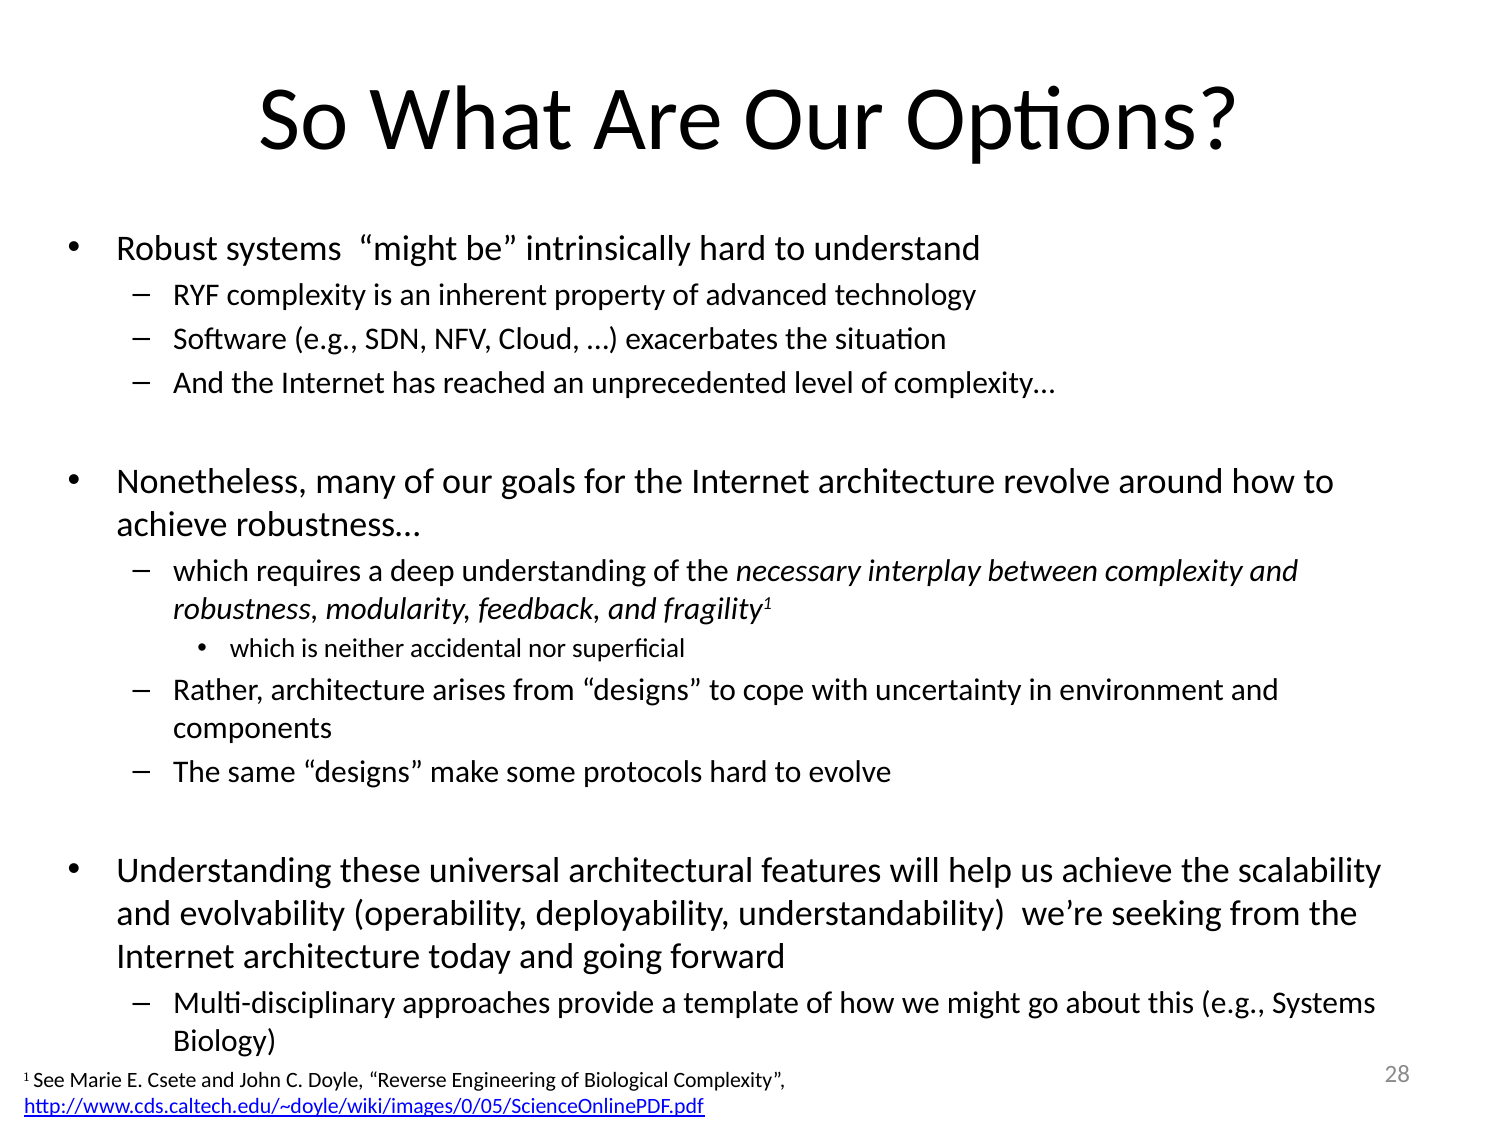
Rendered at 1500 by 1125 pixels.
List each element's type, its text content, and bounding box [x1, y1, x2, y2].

title So What Are Our Options? [75, 45, 1425, 181]
text_box 1 See Marie E. Csete and John C. Doyle, “Reverse Engineering of Biological Complexity”, http://www.cds.caltech.edu/~doyle/wiki/images/0/05/ScienceOnlinePDF.pdf [9, 1058, 802, 1125]
list Robust systems “might be” intrinsically hard to understand RYF complexity is an inherent property of advanced technology Software (e.g., SDN, NFV, Cloud, …) exacerbates the situation And the Internet has reached an unprecedented level of complexity… Nonetheless, many of our goals for the Internet architecture revolve around how to achieve robustness… which requires a deep understanding of the necessary interplay between complexity and robustness, modularity, feedback, and fragility1 which is neither accidental nor superficial Rather, architecture arises from “designs” to cope with uncertainty in environment and components The same “designs” make some protocols hard to evolve Understanding these universal architectural features will help us achieve the scalability and evolvability (operability, deployability, understandability) we’re seeking from the Internet architecture today and going forward Multi-disciplinary approaches provide a template of how we might go about this (e.g., Systems Biology) [52, 217, 1425, 1080]
slide_number 28 [1074, 1042, 1425, 1103]
